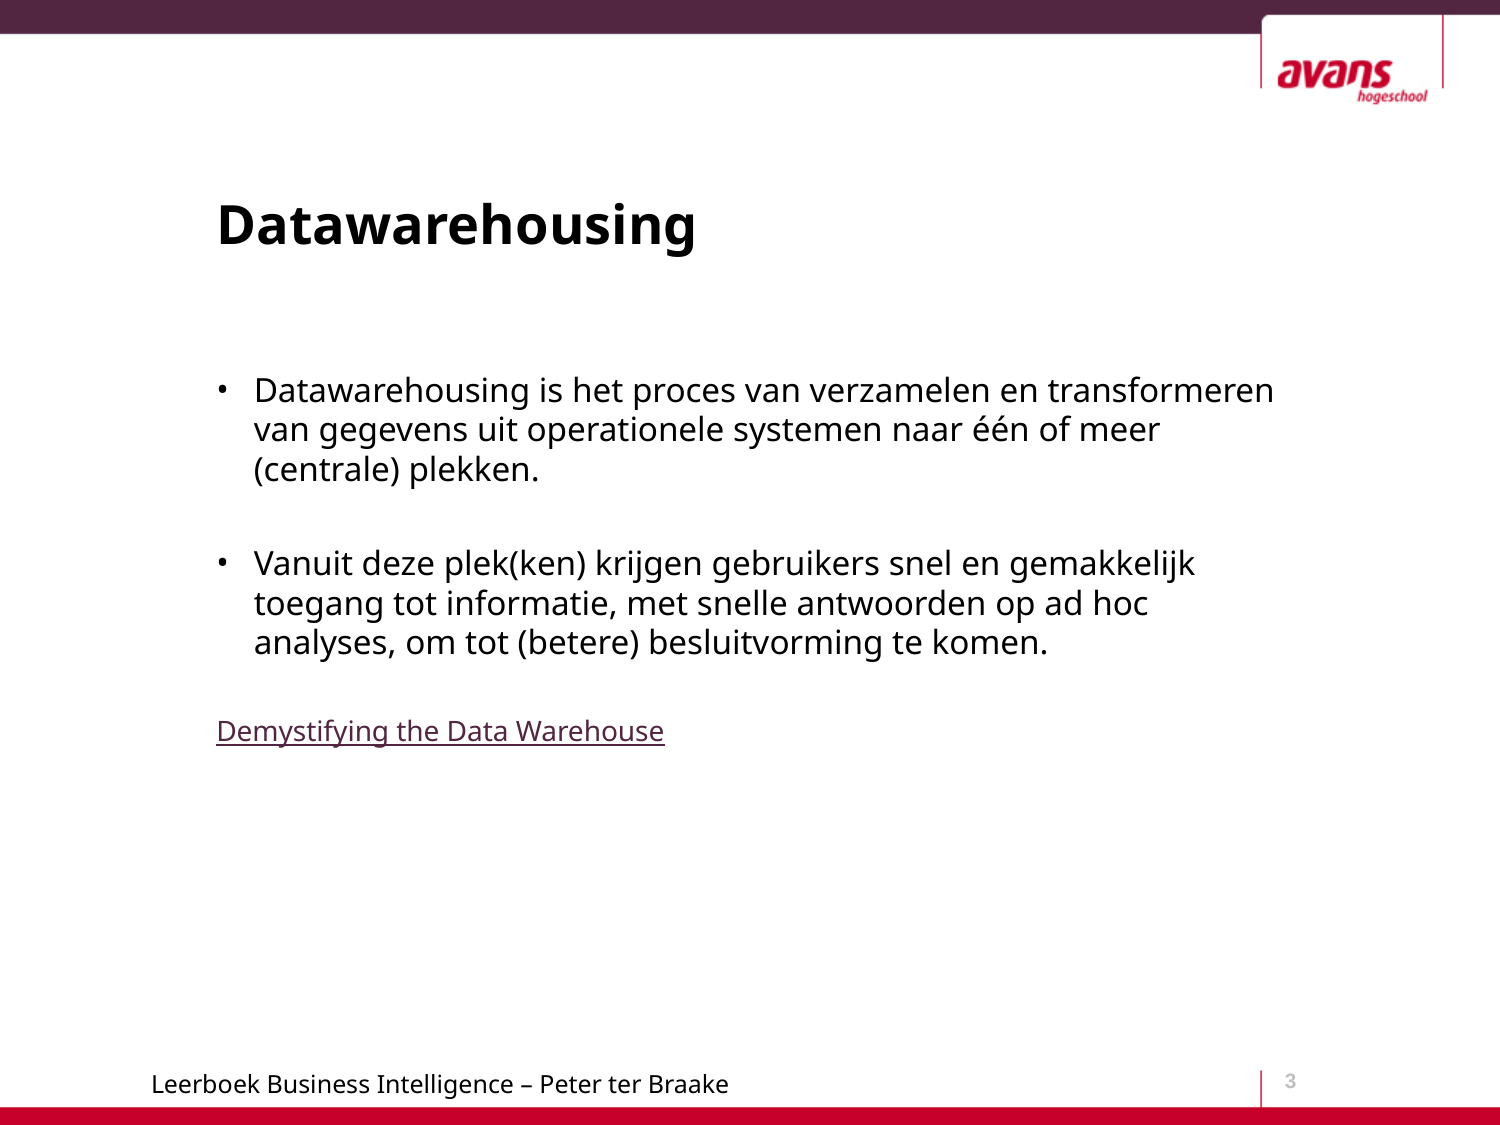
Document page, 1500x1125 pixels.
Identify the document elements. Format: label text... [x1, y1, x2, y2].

list Datawarehousing is het proces van verzamelen en transformeren van gegevens uit operationele systemen naar één of meer (centrale) plekken. Vanuit deze plek(ken) krijgen gebruikers snel en gemakkelijk toegang tot informatie, met snelle antwoorden op ad hoc analyses, om tot (betere) besluitvorming te komen. Demystifying the Data Warehouse [201, 361, 1314, 964]
slide_number 3 [1269, 1060, 1420, 1103]
picture [0, 0, 1500, 1125]
title Datawarehousing [201, 182, 1314, 329]
